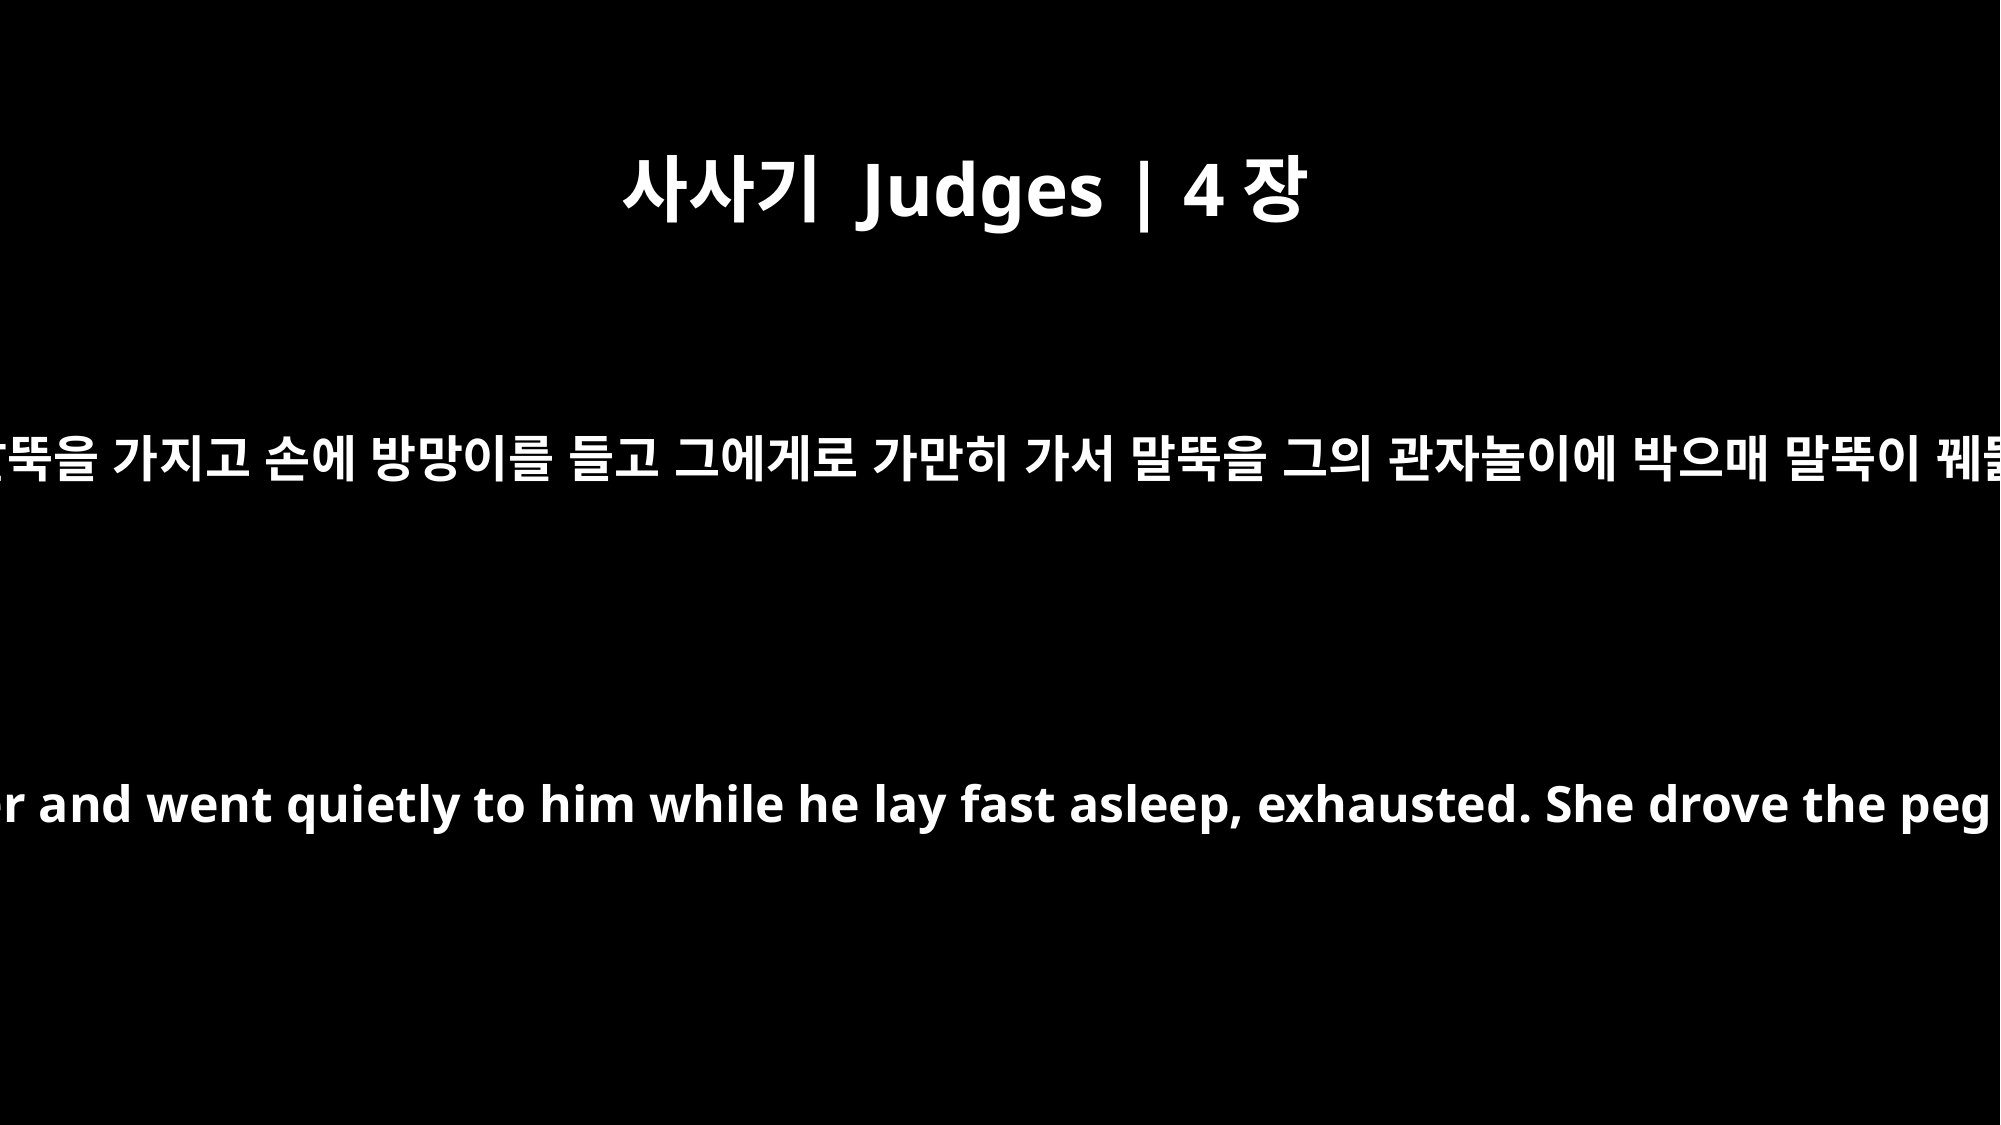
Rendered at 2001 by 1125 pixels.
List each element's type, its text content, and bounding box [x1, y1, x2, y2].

text_box 21 그가 깊이 잠드니 헤벨의 아내 야엘이 장막 말뚝을 가지고 손에 방망이를 들고 그에게로 가만히 가서 말뚝을 그의 관자놀이에 박으매 말뚝이 꿰뚫고 땅에 박히니 그가 기절하여 죽으니라 [0, 359, 2000, 495]
text_box 사사기 Judges | 4장 [606, 136, 1326, 239]
text_box But Jael, Heber's wife, picked up a tent peg and a hammer and went quietly to him while he lay fast asleep, exhausted. She drove the peg through his temple into the ground, and he died. [0, 764, 2000, 840]
